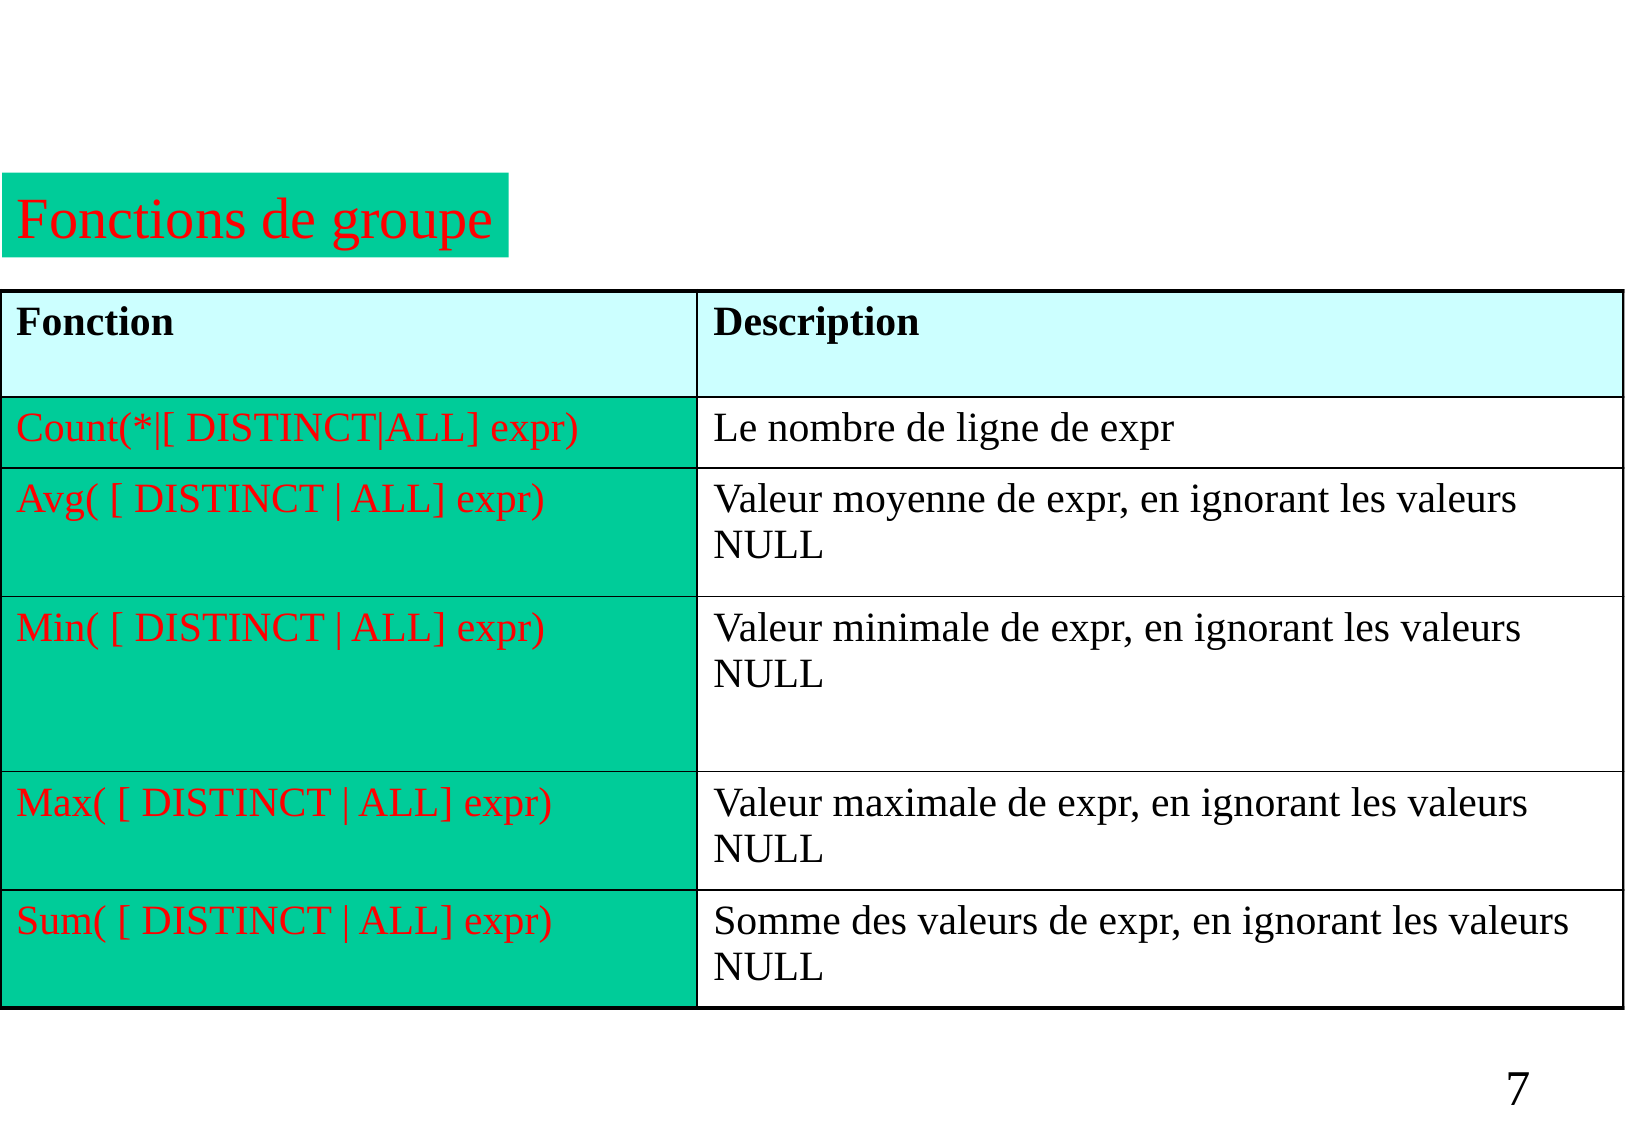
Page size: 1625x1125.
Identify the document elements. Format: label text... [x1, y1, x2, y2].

table_cell Somme des valeurs de expr, en ignorant les valeurs NULL [698, 891, 1622, 1006]
text_box 7 [1490, 1048, 1625, 1123]
table_cell Le nombre de ligne de expr [698, 398, 1622, 467]
table_cell Sum( [ DISTINCT | ALL] expr) [2, 891, 696, 1006]
text_box Fonctions de groupe [2, 172, 509, 258]
table_header Fonction [2, 293, 696, 396]
table_cell Valeur minimale de expr, en ignorant les valeurs NULL [698, 597, 1622, 771]
table_cell Max( [ DISTINCT | ALL] expr) [2, 772, 696, 889]
table_cell Count(*|[ DISTINCT|ALL] expr) [2, 398, 696, 467]
table_cell Valeur maximale de expr, en ignorant les valeurs NULL [698, 772, 1622, 889]
table_header Description [698, 293, 1622, 396]
table_cell Min( [ DISTINCT | ALL] expr) [2, 597, 696, 771]
table_cell Valeur moyenne de expr, en ignorant les valeurs NULL [698, 469, 1622, 596]
table_cell Avg( [ DISTINCT | ALL] expr) [2, 469, 696, 596]
